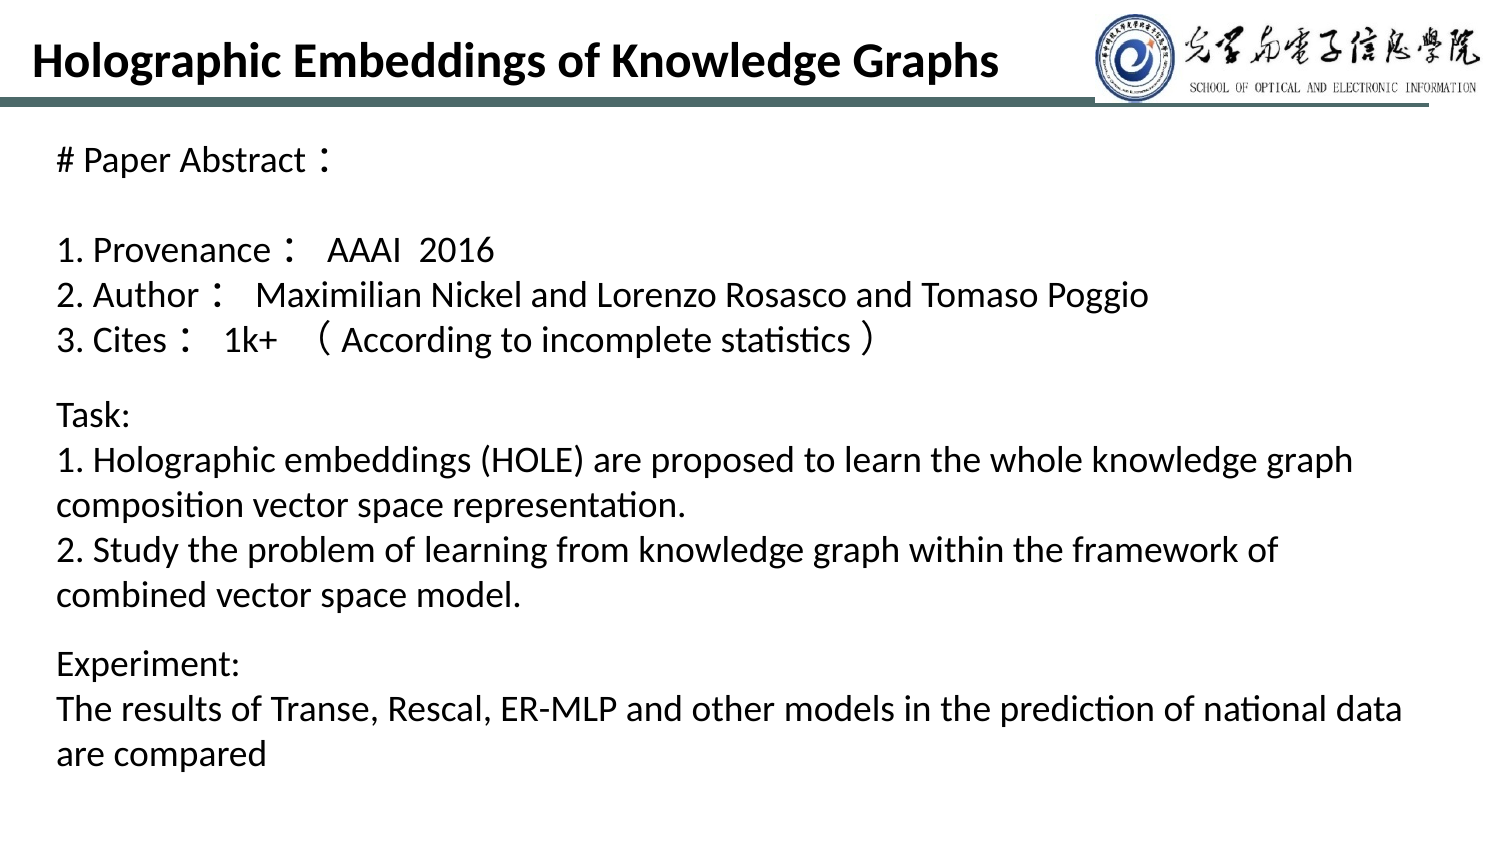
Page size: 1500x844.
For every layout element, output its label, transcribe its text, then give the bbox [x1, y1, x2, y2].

text_box Holographic Embeddings of Knowledge Graphs [17, 20, 1095, 96]
picture [1095, 14, 1483, 103]
text_box Task: 1. Holographic embeddings (HOLE) are proposed to learn the whole knowledge graph composition vector space representation. 2. Study the problem of learning from knowledge graph within the framework of combined vector space model. [41, 383, 1446, 623]
text_box # Paper Abstract： 1. Provenance：AAAI 2016 2. Author：Maximilian Nickel and Lorenzo Rosasco and Tomaso Poggio 3. Cites：1k+ （According to incomplete statistics） [41, 127, 1357, 368]
text_box Experiment: The results of Transe, Rescal, ER-MLP and other models in the prediction of national data are compared [41, 631, 1453, 782]
